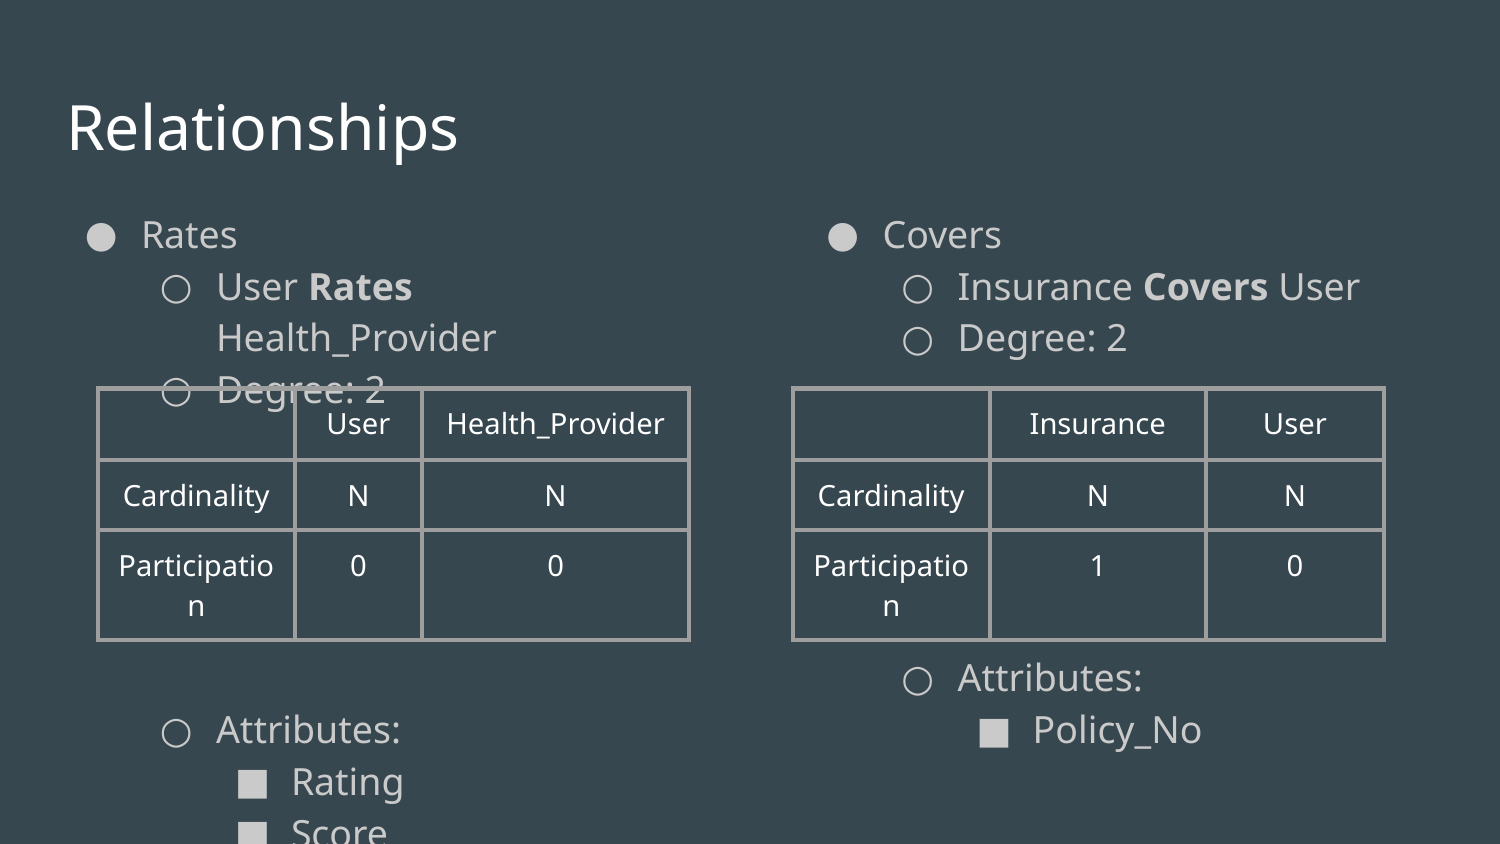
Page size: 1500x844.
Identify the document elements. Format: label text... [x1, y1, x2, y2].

table_cell 0 [424, 532, 687, 638]
table_cell N [297, 462, 420, 528]
table_cell 0 [1208, 532, 1382, 638]
table_cell N [424, 462, 687, 528]
title Relationships [51, 72, 1449, 167]
table_cell 1 [992, 532, 1204, 638]
table_header Health_Provider [424, 391, 687, 458]
table_cell Participation [100, 532, 293, 638]
table_cell 0 [297, 532, 420, 638]
table_header [795, 391, 988, 458]
table_header [100, 391, 293, 458]
table_header Insurance [992, 391, 1204, 458]
table_cell Participation [795, 532, 988, 638]
list Rates User Rates Health_Provider Degree: 2 Attributes: Rating Score [51, 189, 708, 750]
table_header User [297, 391, 420, 458]
table_cell Cardinality [795, 462, 988, 528]
table_cell N [992, 462, 1204, 528]
table_cell N [1208, 462, 1382, 528]
list Covers Insurance Covers User Degree: 2 Attributes: Policy_No [792, 189, 1449, 750]
table_header User [1208, 391, 1382, 458]
table_cell Cardinality [100, 462, 293, 528]
